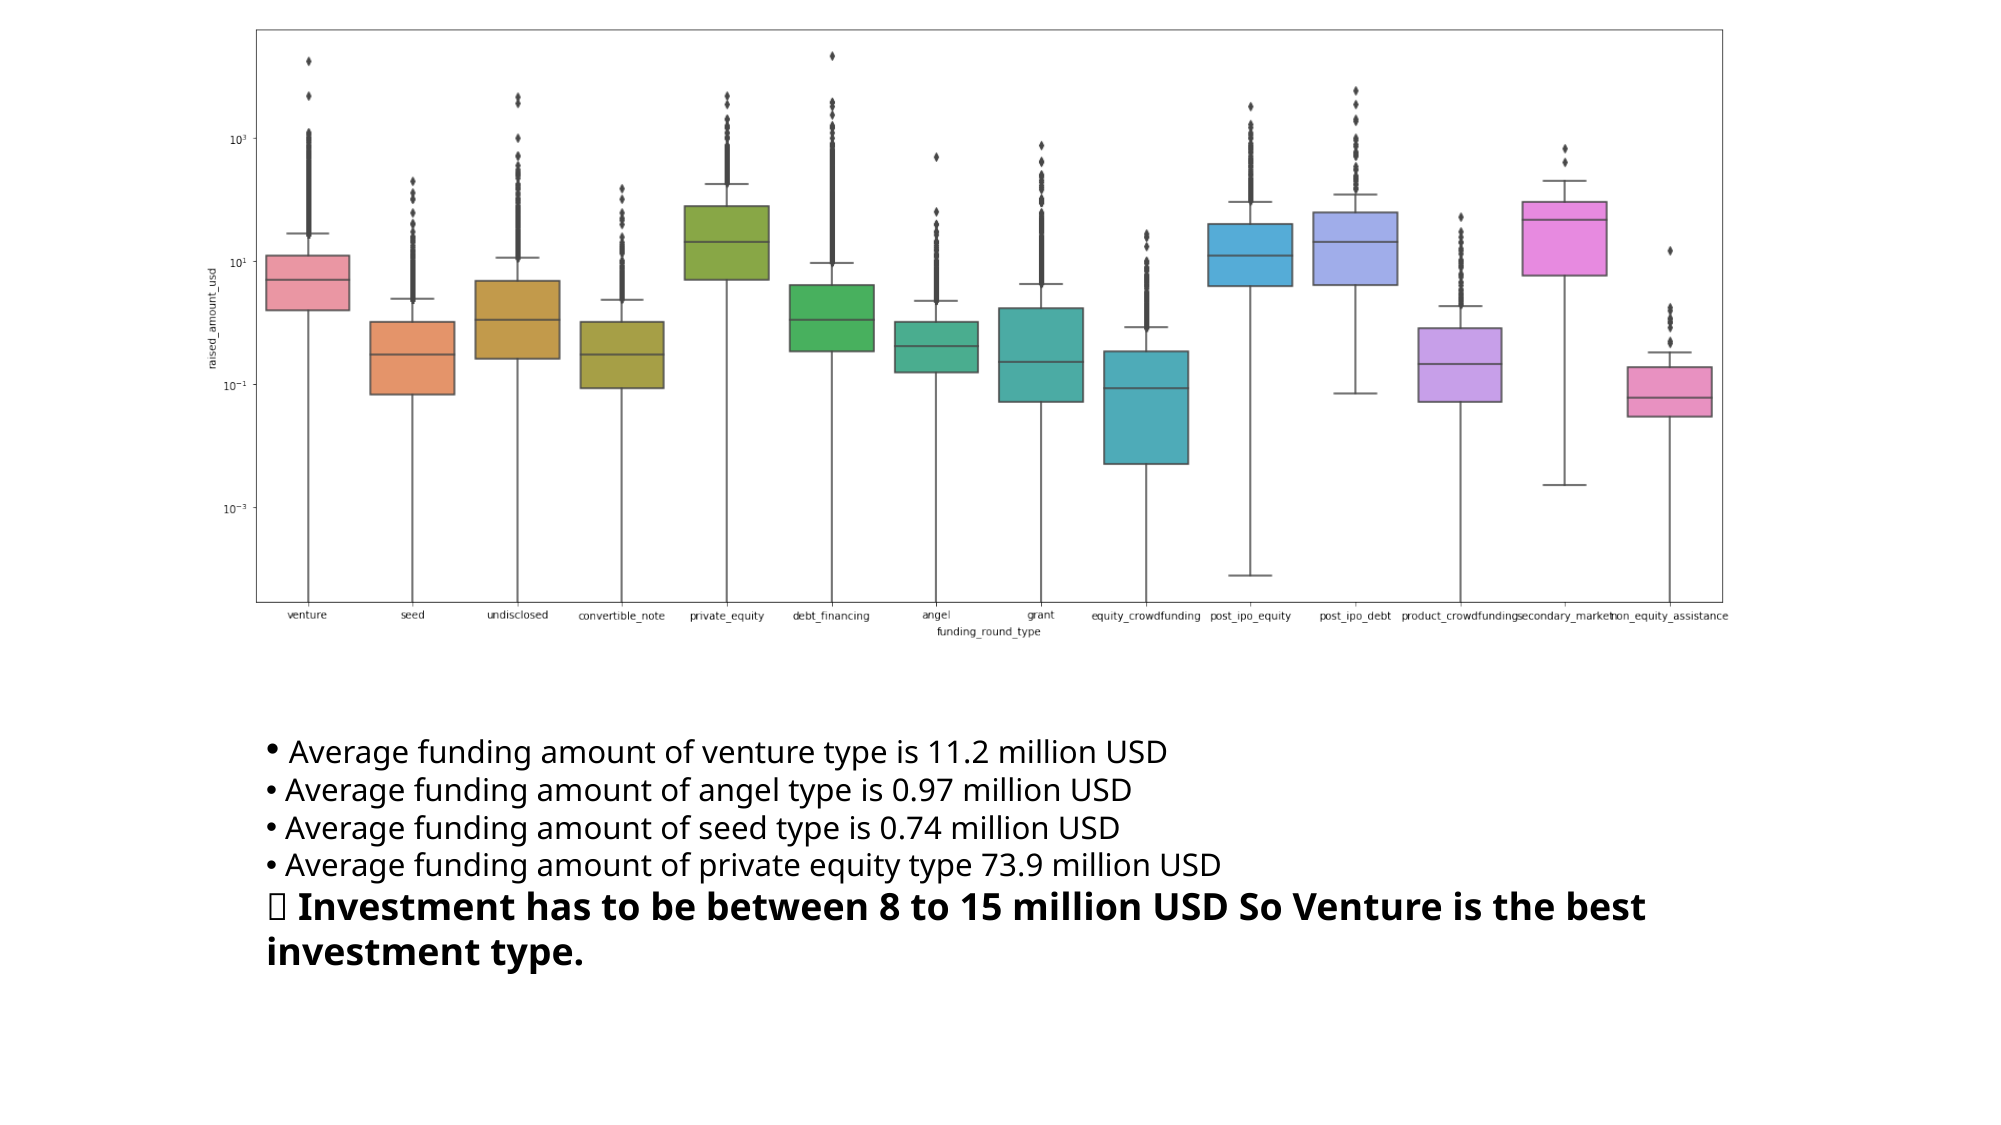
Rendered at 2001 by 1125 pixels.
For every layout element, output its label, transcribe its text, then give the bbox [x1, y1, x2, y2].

picture [199, 23, 1736, 644]
text_box Average funding amount of venture type is 11.2 million USD Average funding amount of angel type is 0.97 million USD Average funding amount of seed type is 0.74 million USD Average funding amount of private equity type 73.9 million USD  Investment has to be between 8 to 15 million USD So Venture is the best investment type. [251, 718, 1746, 981]
